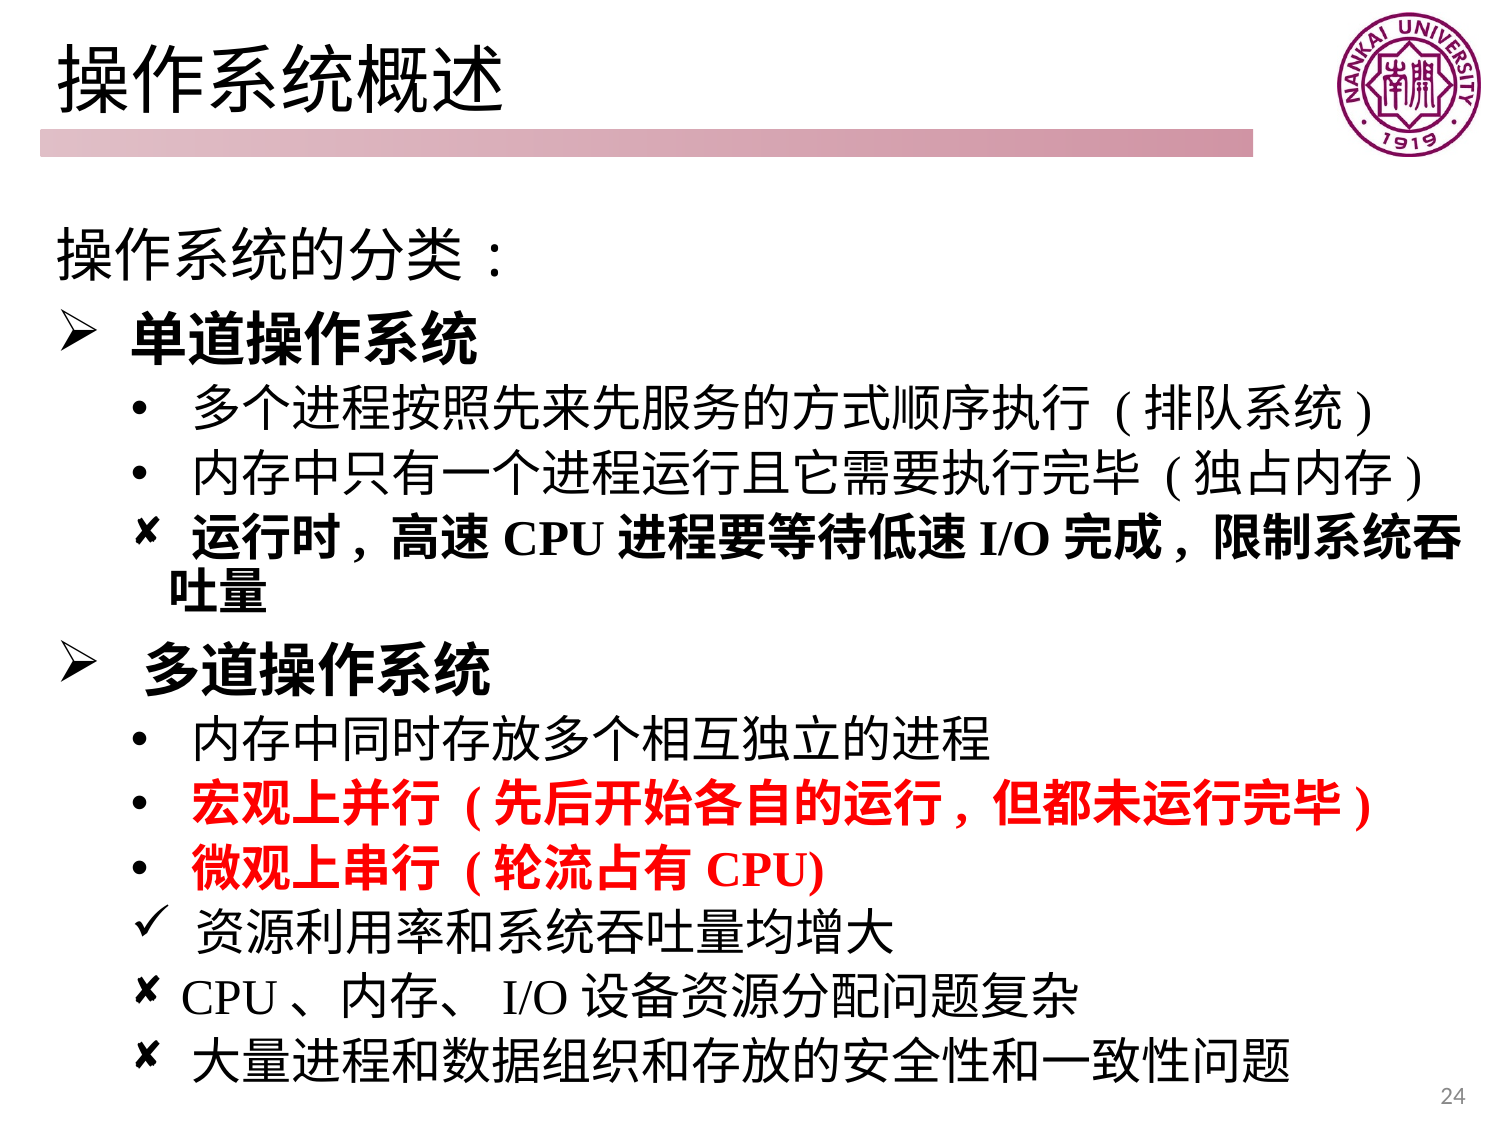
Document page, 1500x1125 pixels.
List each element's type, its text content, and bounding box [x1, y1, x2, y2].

picture [1337, 12, 1481, 157]
list 操作系统的分类: 单道操作系统 多个进程按照先来先服务的方式顺序执行 (排队系统) 内存中只有一个进程运行且它需要执行完毕 (独占内存) 运行时, 高速CPU进程要等待低速I/O完成, 限制系统吞吐量 多道操作系统 内存中同时存放多个相互独立的进程 宏观上并行 (先后开始各自的运行, 但都未运行完毕) 微观上串行 (轮流占有CPU) 资源利用率和系统吞吐量均增大 CPU、内存、I/O设备资源分配问题复杂 大量进程和数据组织和存放的安全性和一致性问题 [40, 218, 1500, 1042]
slide_number 24 [1143, 1065, 1481, 1125]
title 操作系统概述 [40, 33, 1335, 133]
